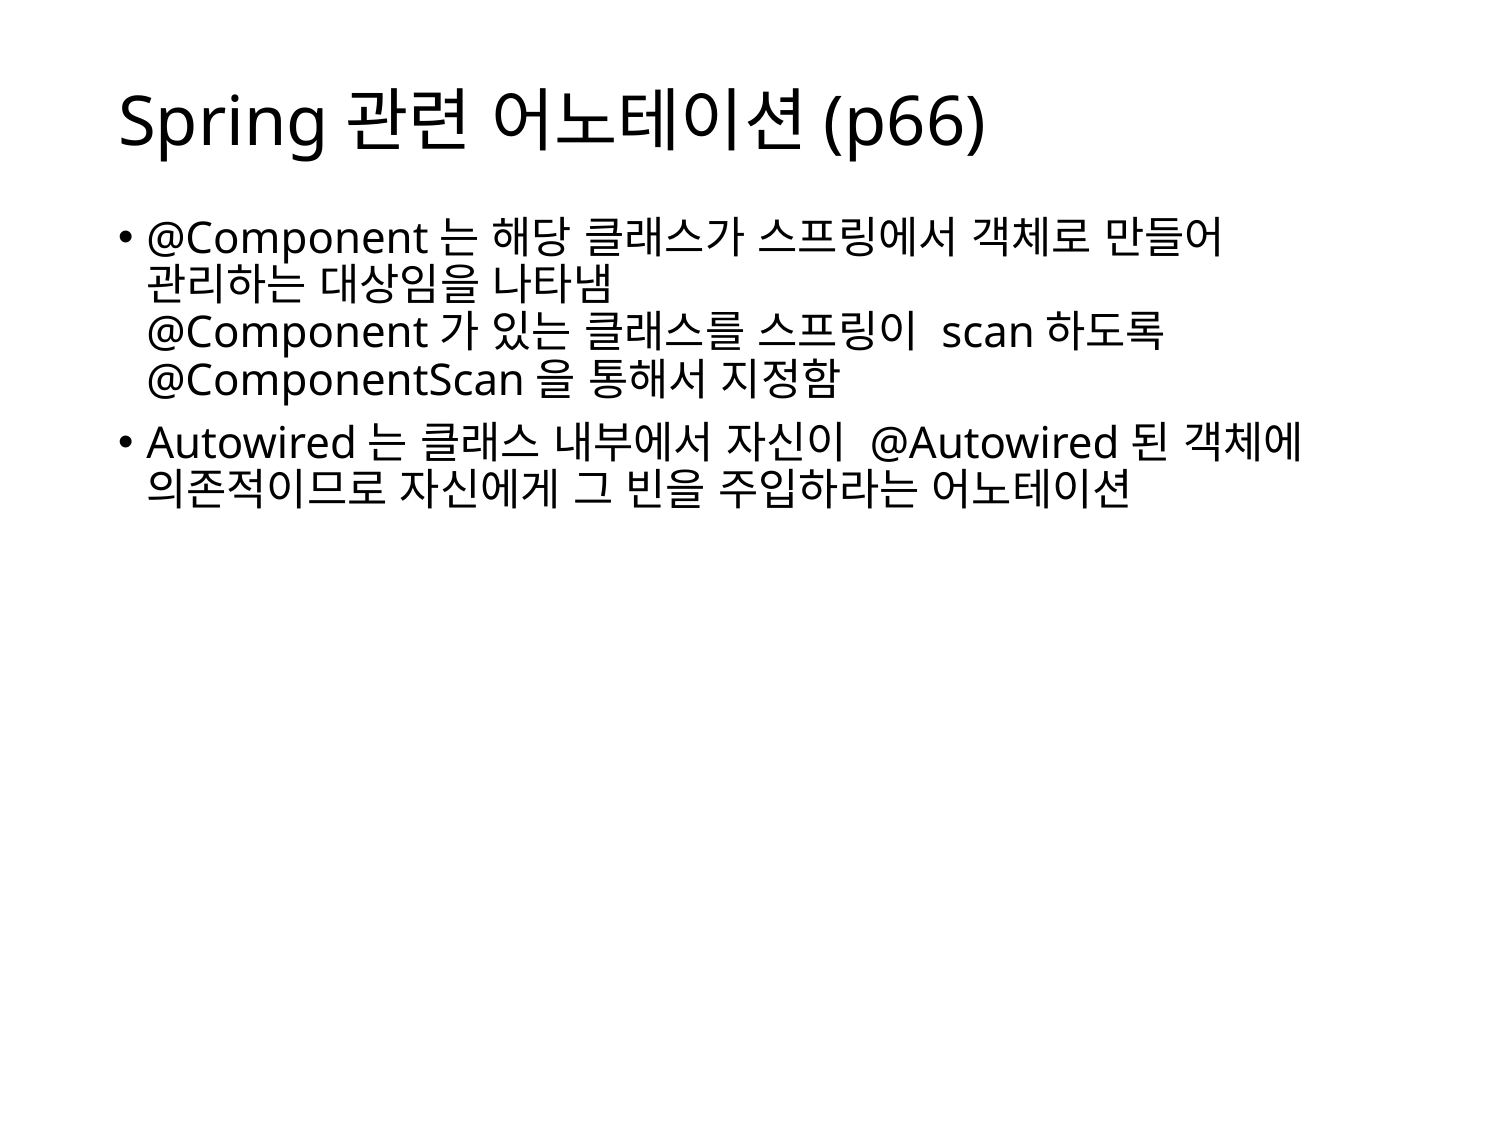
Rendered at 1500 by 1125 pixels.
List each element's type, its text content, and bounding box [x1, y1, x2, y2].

title Spring관련 어노테이션(p66) [103, 59, 1397, 188]
list @Component는 해당 클래스가 스프링에서 객체로 만들어 관리하는 대상임을 나타냄 @Component가 있는 클래스를 스프링이 scan하도록 @ComponentScan을 통해서 지정함 Autowired는 클래스 내부에서 자신이 @Autowired된 객체에 의존적이므로 자신에게 그 빈을 주입하라는 어노테이션 [103, 208, 1397, 1014]
